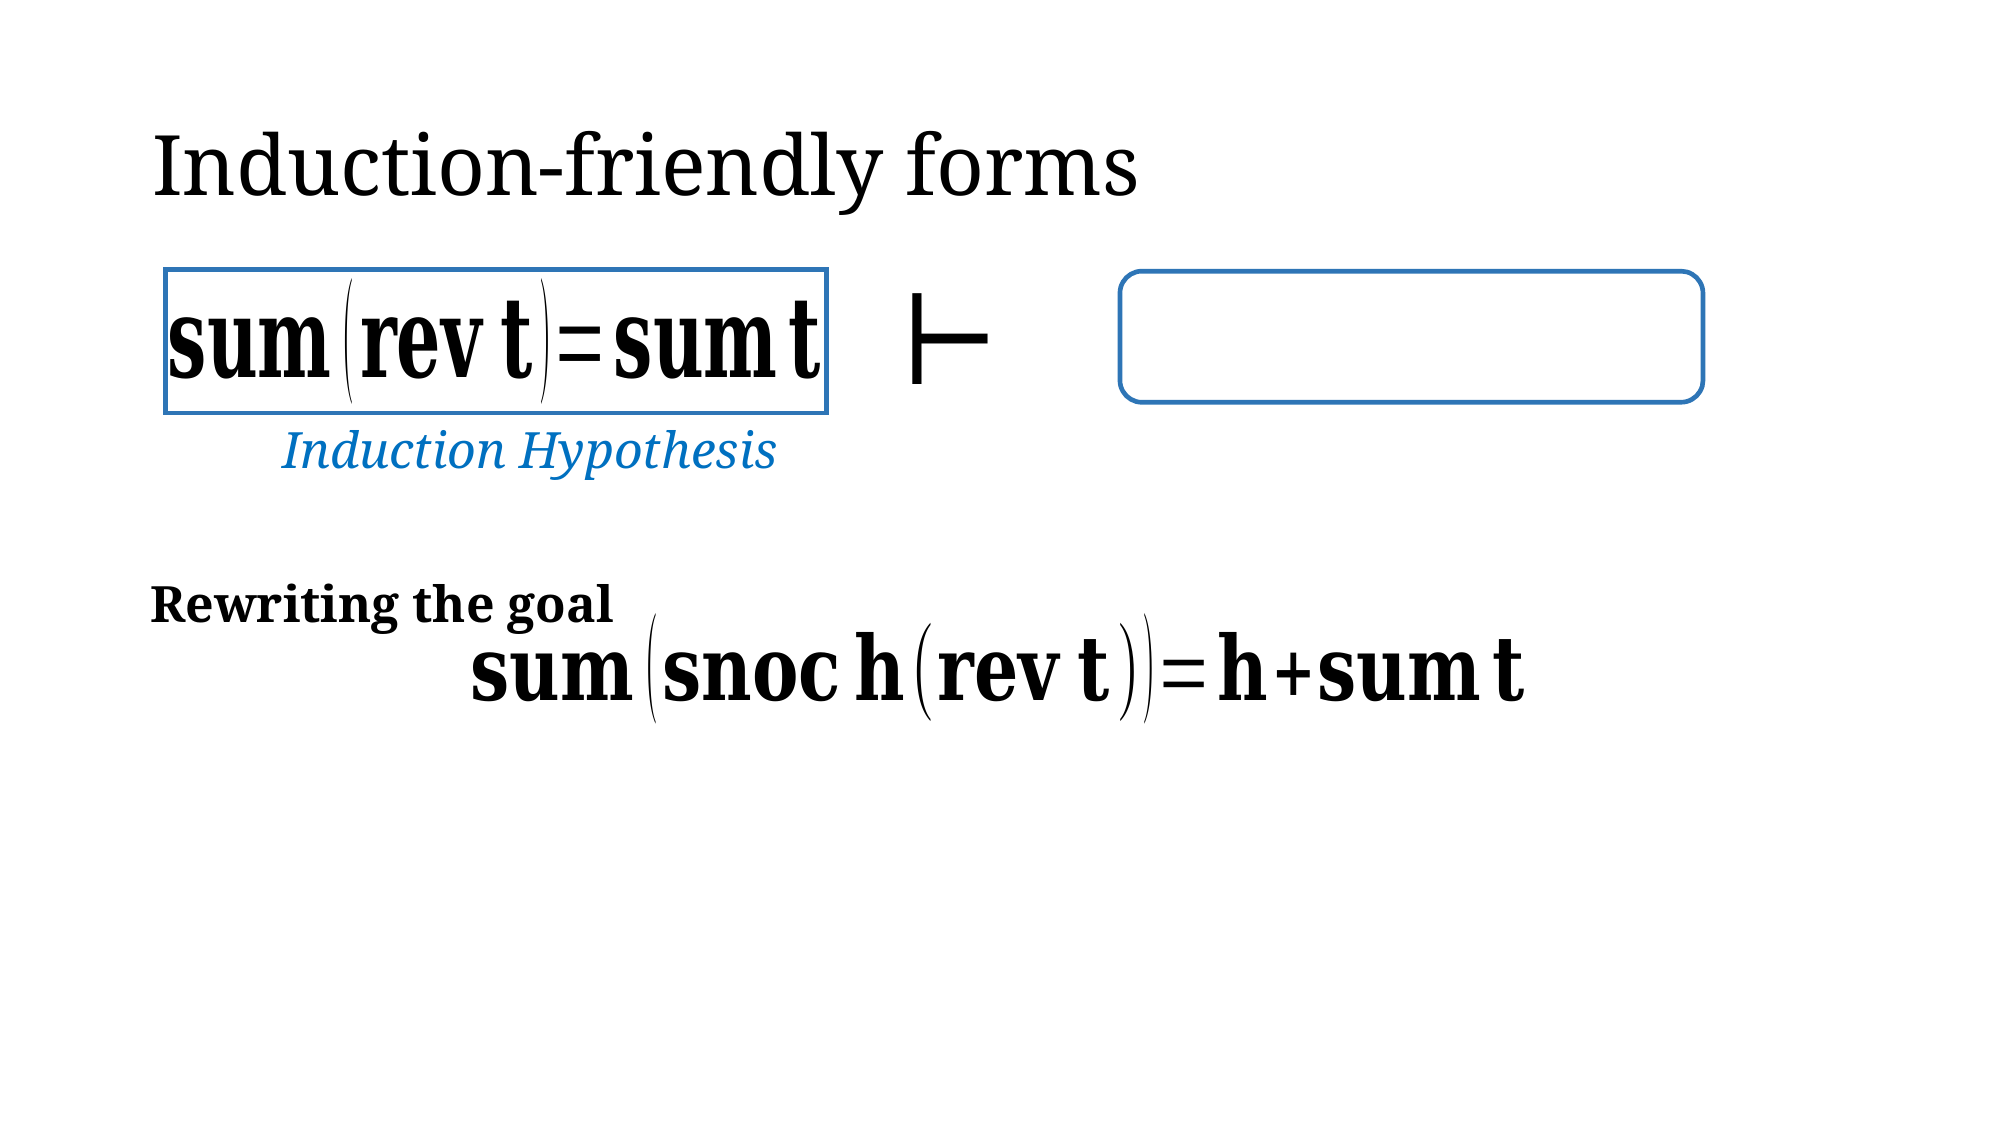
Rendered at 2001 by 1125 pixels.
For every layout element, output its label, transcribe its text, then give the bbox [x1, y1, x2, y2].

text_box Rewriting the goal [150, 572, 614, 633]
title Induction-friendly forms [137, 59, 1863, 278]
text_box Induction Hypothesis [267, 410, 1269, 486]
